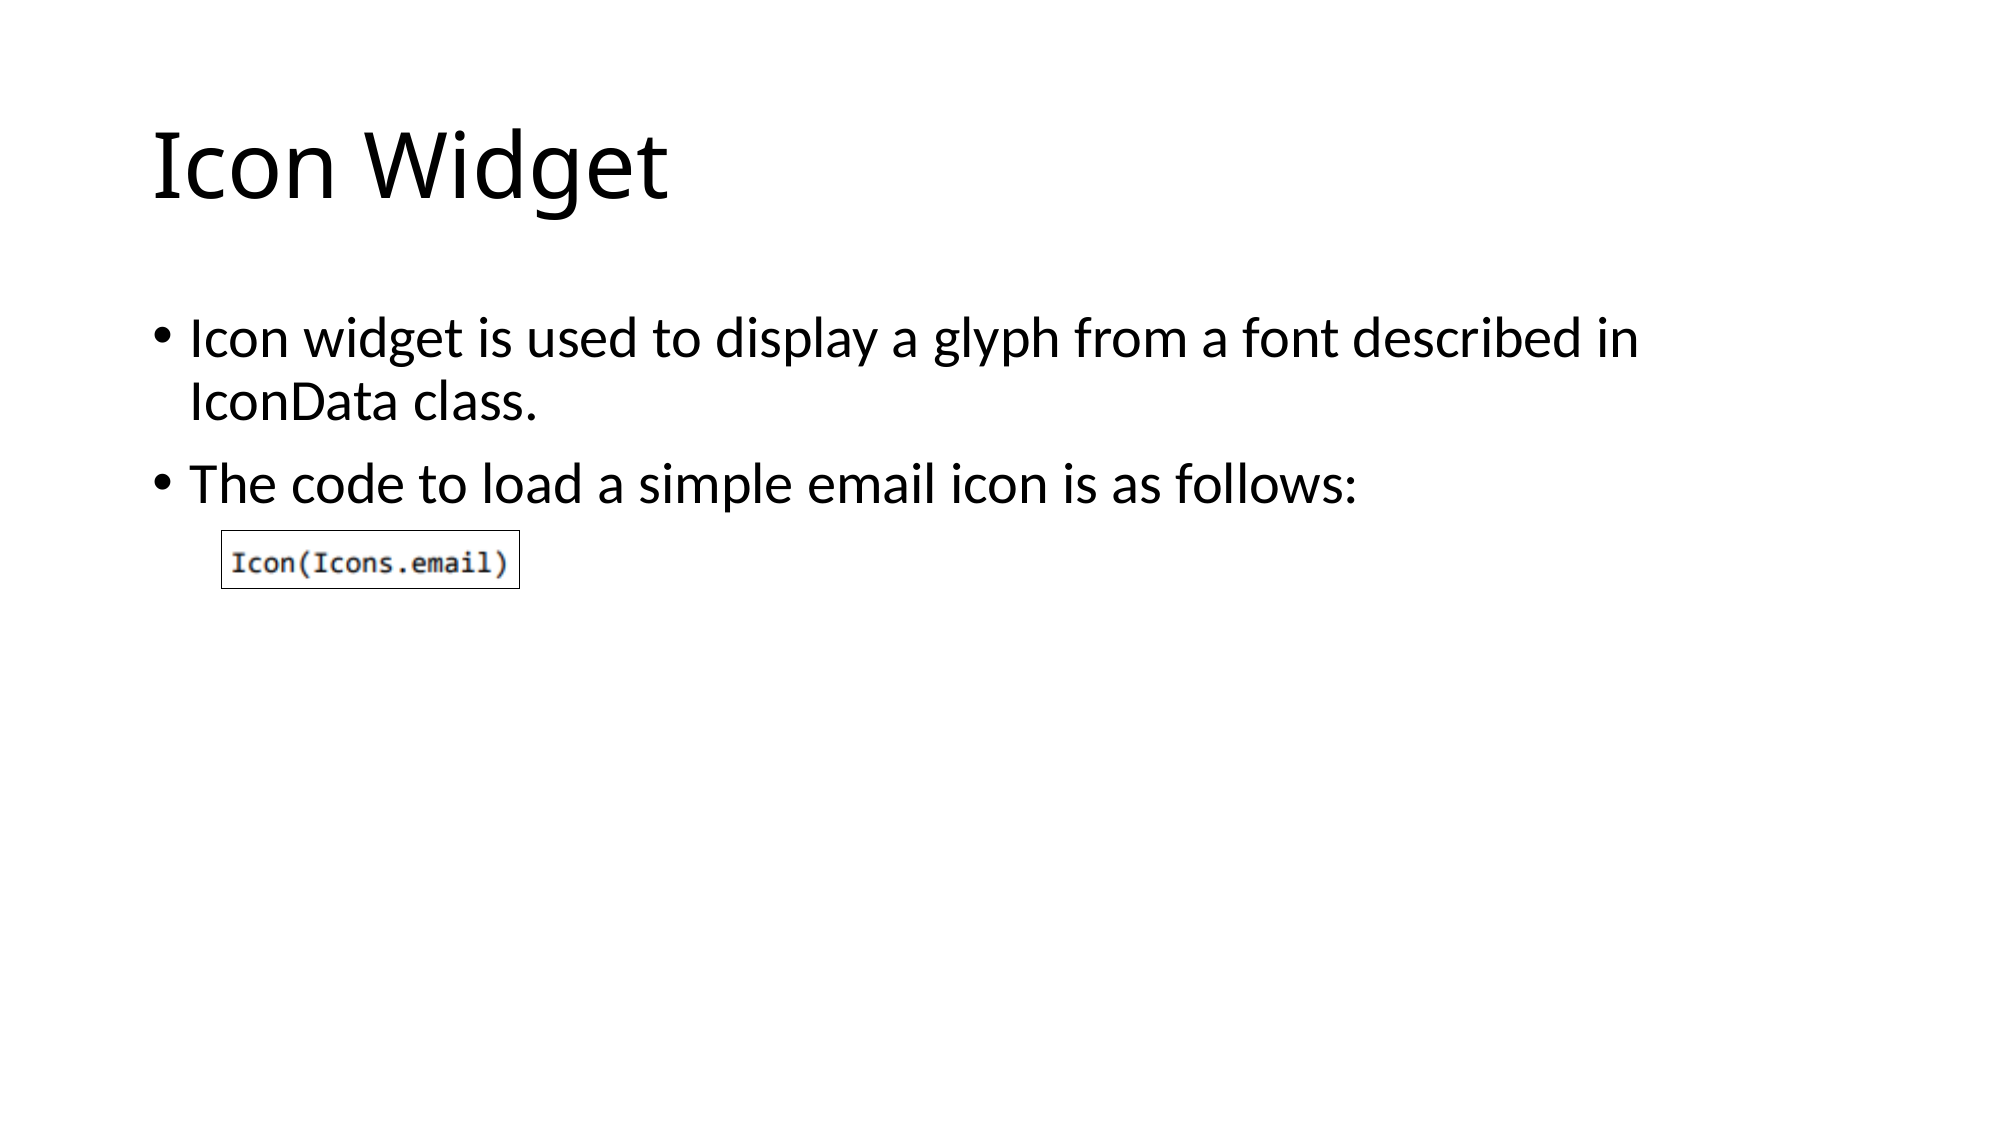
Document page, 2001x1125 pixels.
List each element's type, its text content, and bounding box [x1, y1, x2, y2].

picture [221, 530, 520, 589]
title Icon Widget [137, 59, 1863, 278]
list Icon widget is used to display a glyph from a font described in IconData class. The code to load a simple email icon is as follows: [137, 299, 1863, 1014]
